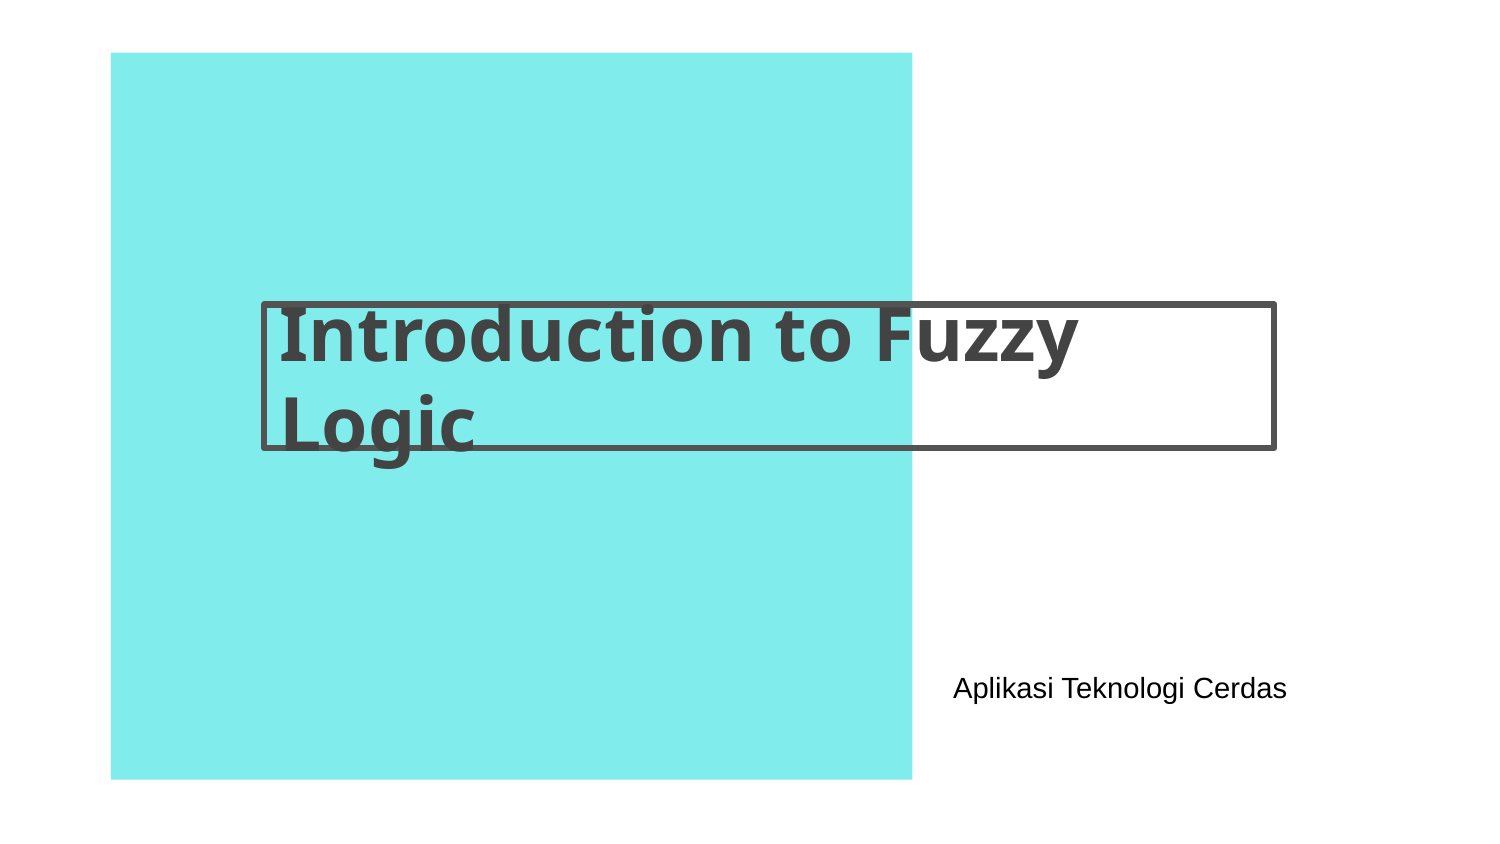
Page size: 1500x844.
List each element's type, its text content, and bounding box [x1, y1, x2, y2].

text_box Aplikasi Teknologi Cerdas [938, 662, 1453, 782]
title Introduction to Fuzzy Logic [261, 301, 1277, 451]
